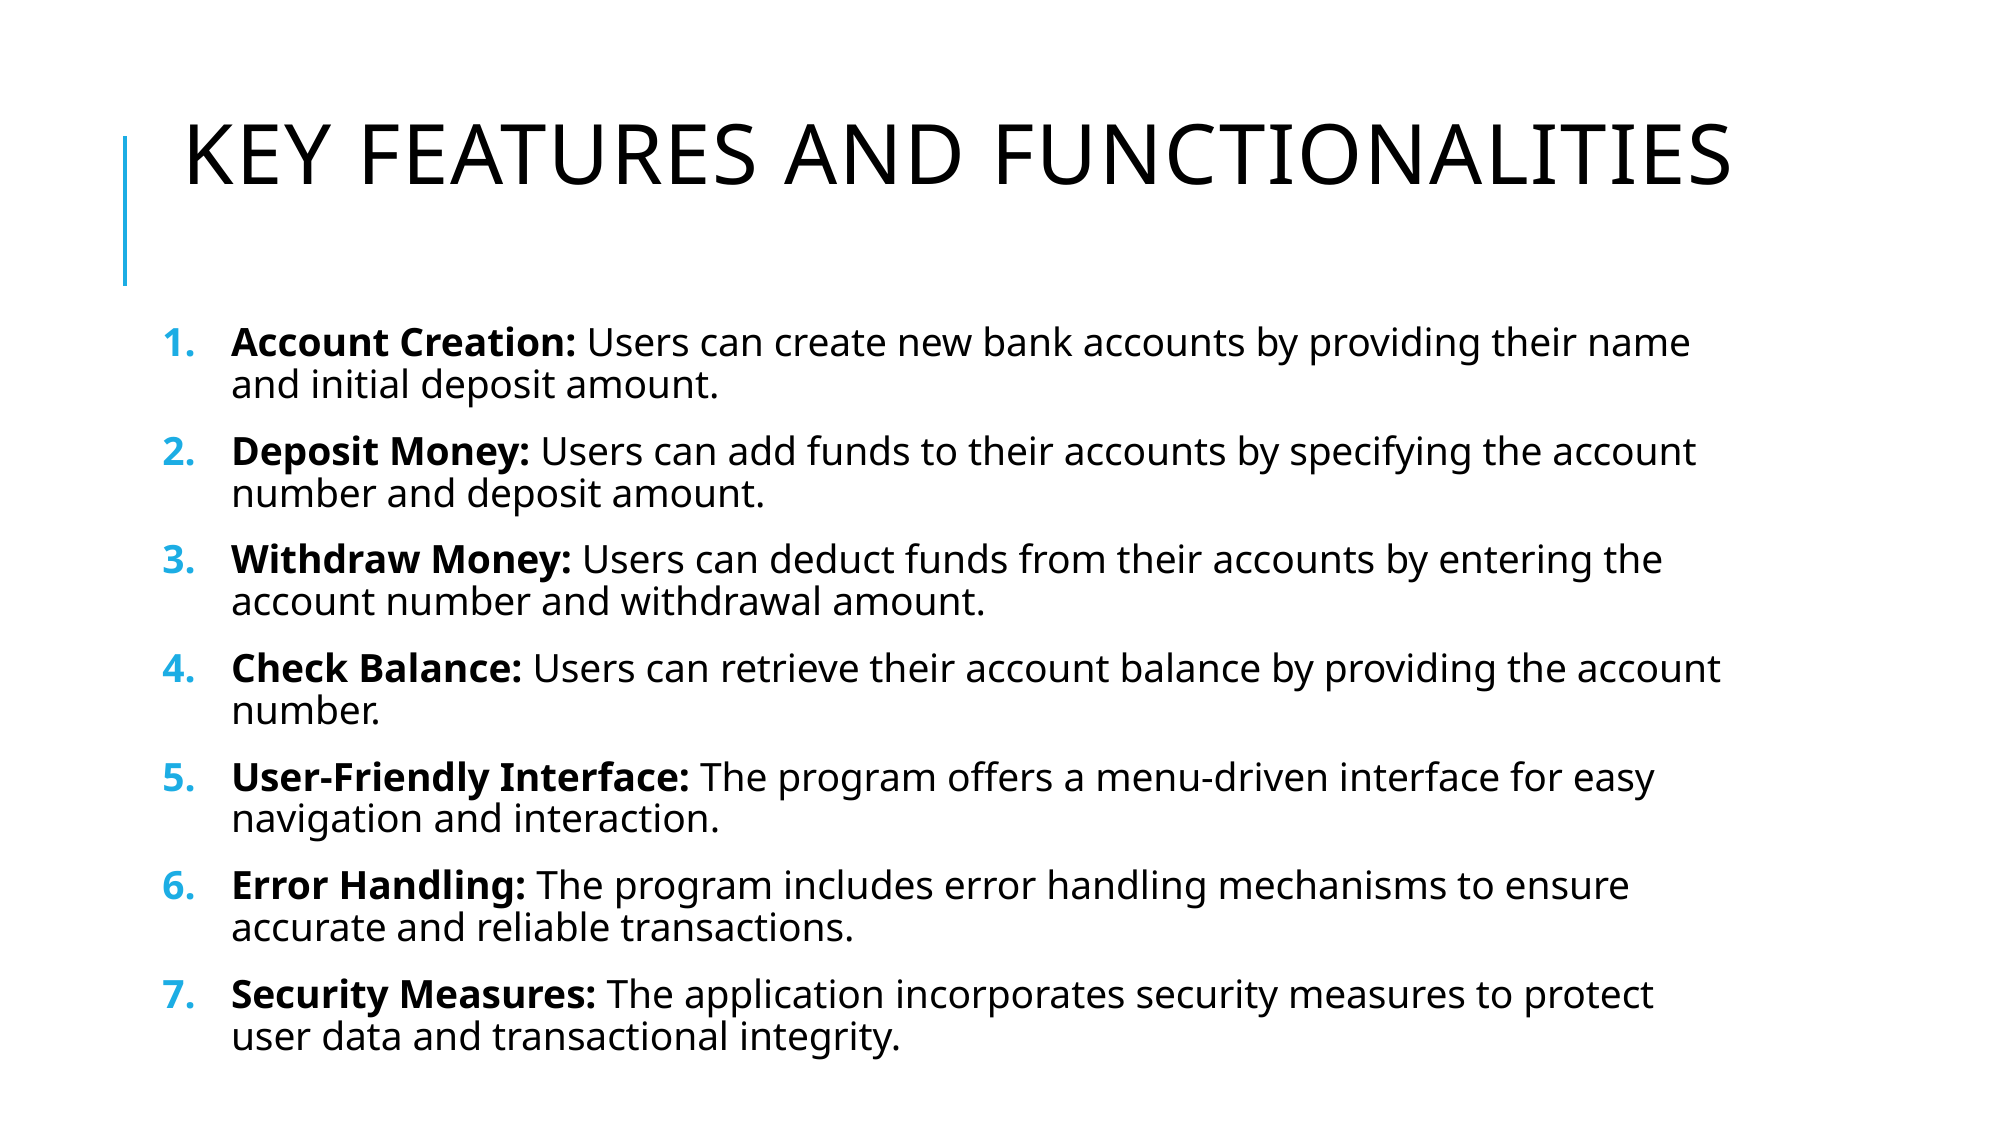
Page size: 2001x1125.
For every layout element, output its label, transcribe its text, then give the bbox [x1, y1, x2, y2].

list Account Creation: Users can create new bank accounts by providing their name and initial deposit amount. Deposit Money: Users can add funds to their accounts by specifying the account number and deposit amount. Withdraw Money: Users can deduct funds from their accounts by entering the account number and withdrawal amount. Check Balance: Users can retrieve their account balance by providing the account number. User-Friendly Interface: The program offers a menu-driven interface for easy navigation and interaction. Error Handling: The program includes error handling mechanisms to ensure accurate and reliable transactions. Security Measures: The application incorporates security measures to protect user data and transactional integrity. [154, 315, 1750, 1068]
title Key Features and Functionalities [168, 37, 1763, 284]
